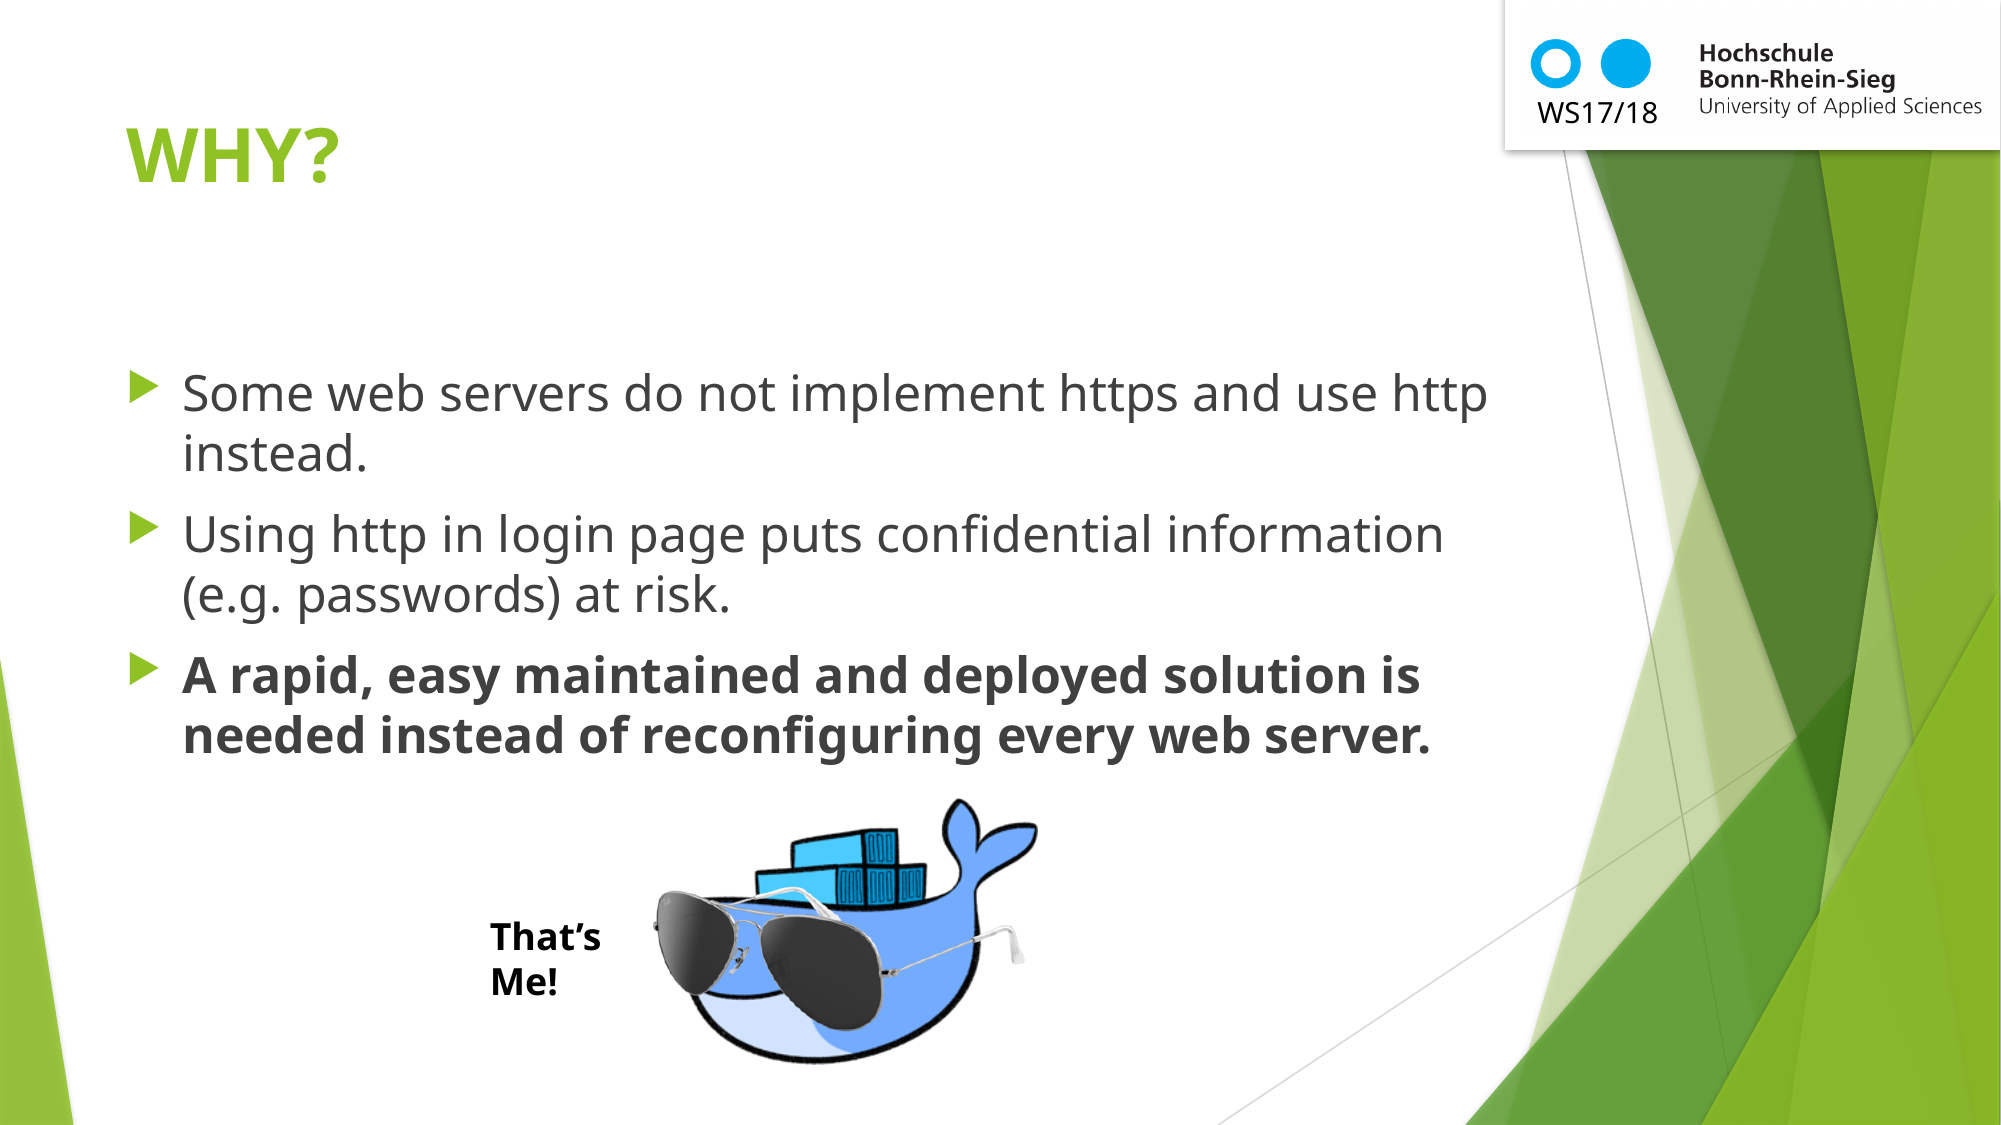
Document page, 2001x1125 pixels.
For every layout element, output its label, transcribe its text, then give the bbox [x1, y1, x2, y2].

title WHY? [111, 99, 1522, 317]
list Some web servers do not implement https and use http instead. Using http in login page puts confidential information (e.g. passwords) at risk. A rapid, easy maintained and deployed solution is needed instead of reconfiguring every web server. [111, 354, 1522, 992]
picture [614, 797, 1063, 1090]
picture [1519, 4, 1994, 137]
text_box That’s Me! [475, 905, 609, 1011]
